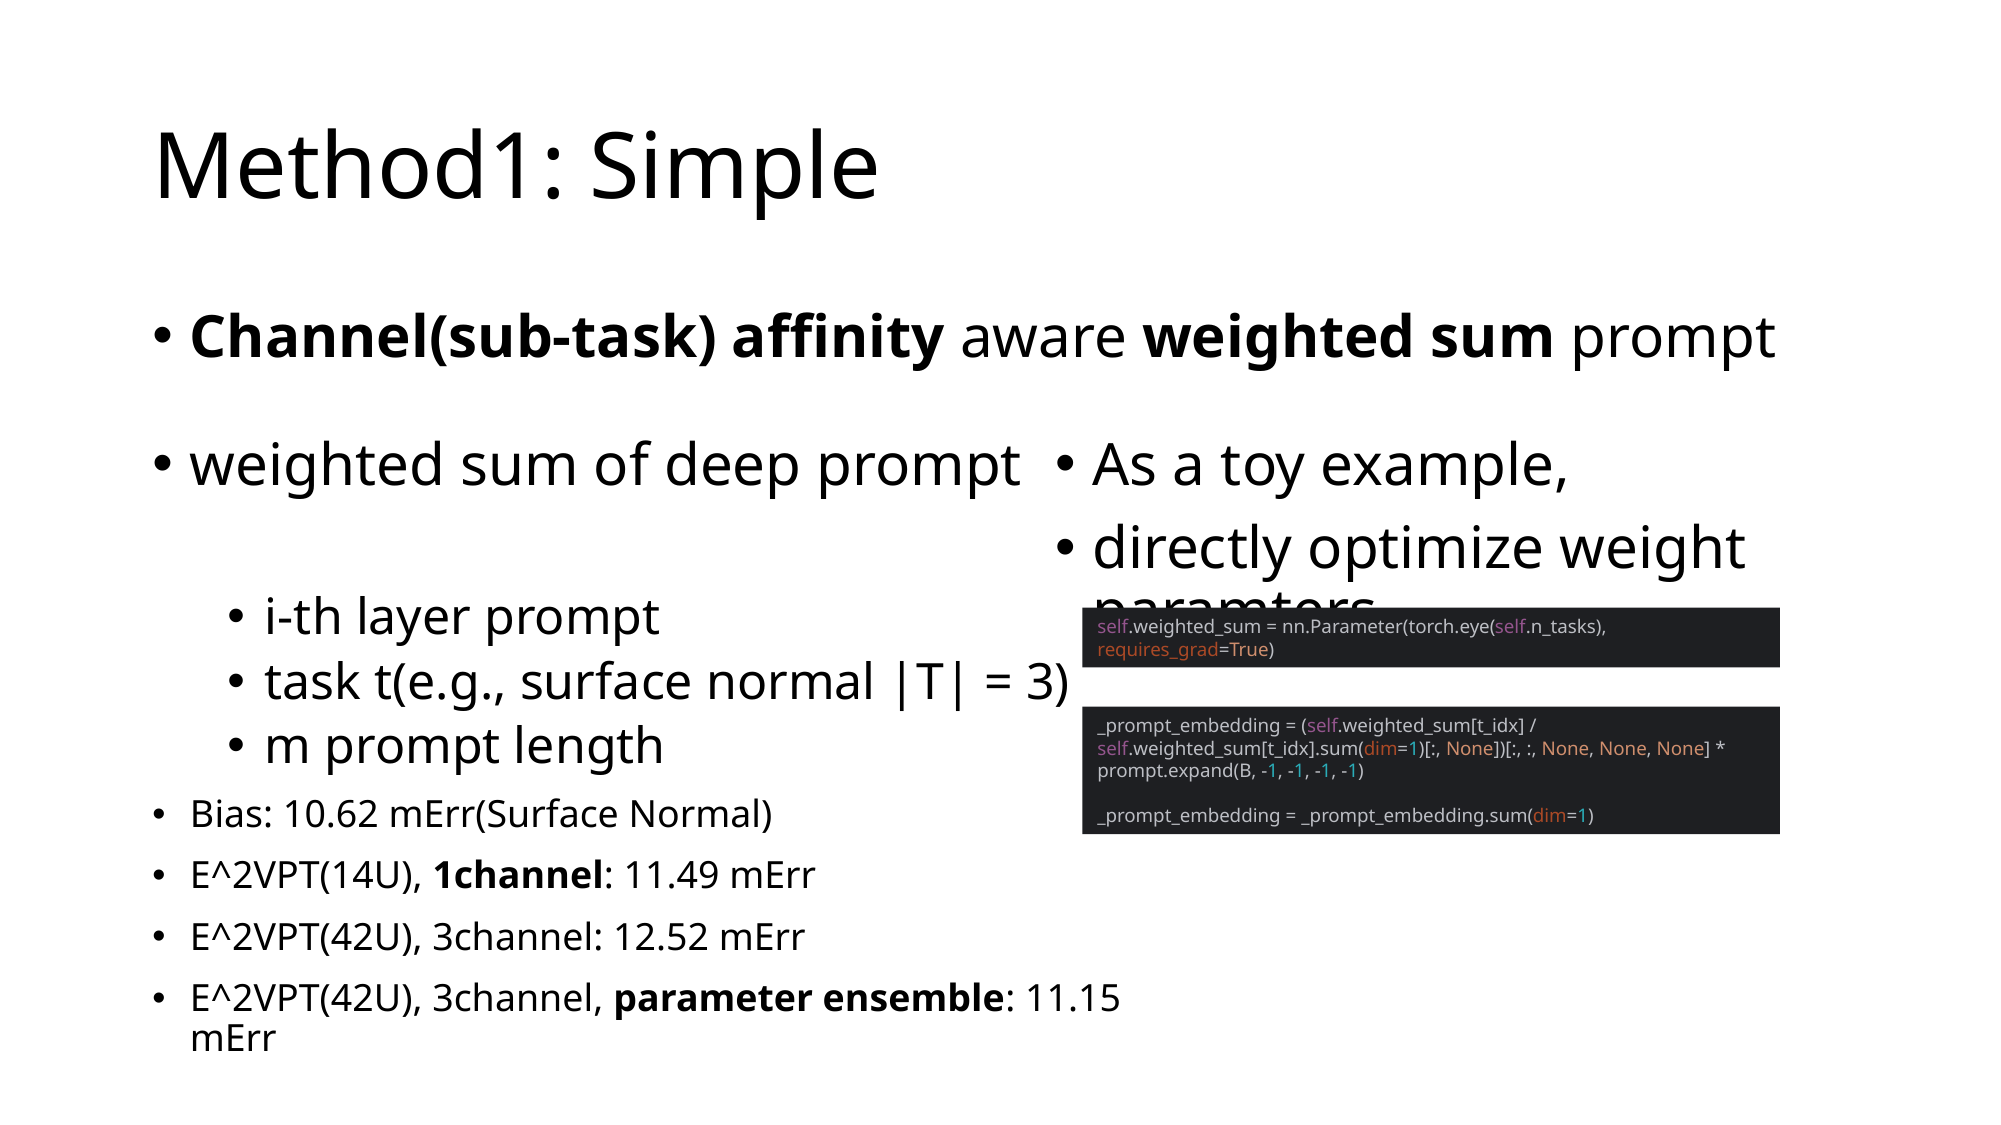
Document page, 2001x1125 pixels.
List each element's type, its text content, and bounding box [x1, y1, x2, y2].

list Channel(sub-task) affinity aware weighted sum prompt [137, 299, 1863, 1014]
text_box As a toy example, directly optimize weight paramters [1040, 427, 2000, 1065]
text_box _prompt_embedding = (self.weighted_sum[t_idx] / self.weighted_sum[t_idx].sum(dim=1)[:, None])[:, :, None, None, None] * prompt.expand(B, -1, -1, -1, -1) _prompt_embedding = _prompt_embedding.sum(dim=1) [1082, 706, 1780, 835]
title Method1: Simple [137, 59, 1863, 278]
text_box self.weighted_sum = nn.Parameter(torch.eye(self.n_tasks), requires_grad=True) [1082, 607, 1780, 668]
